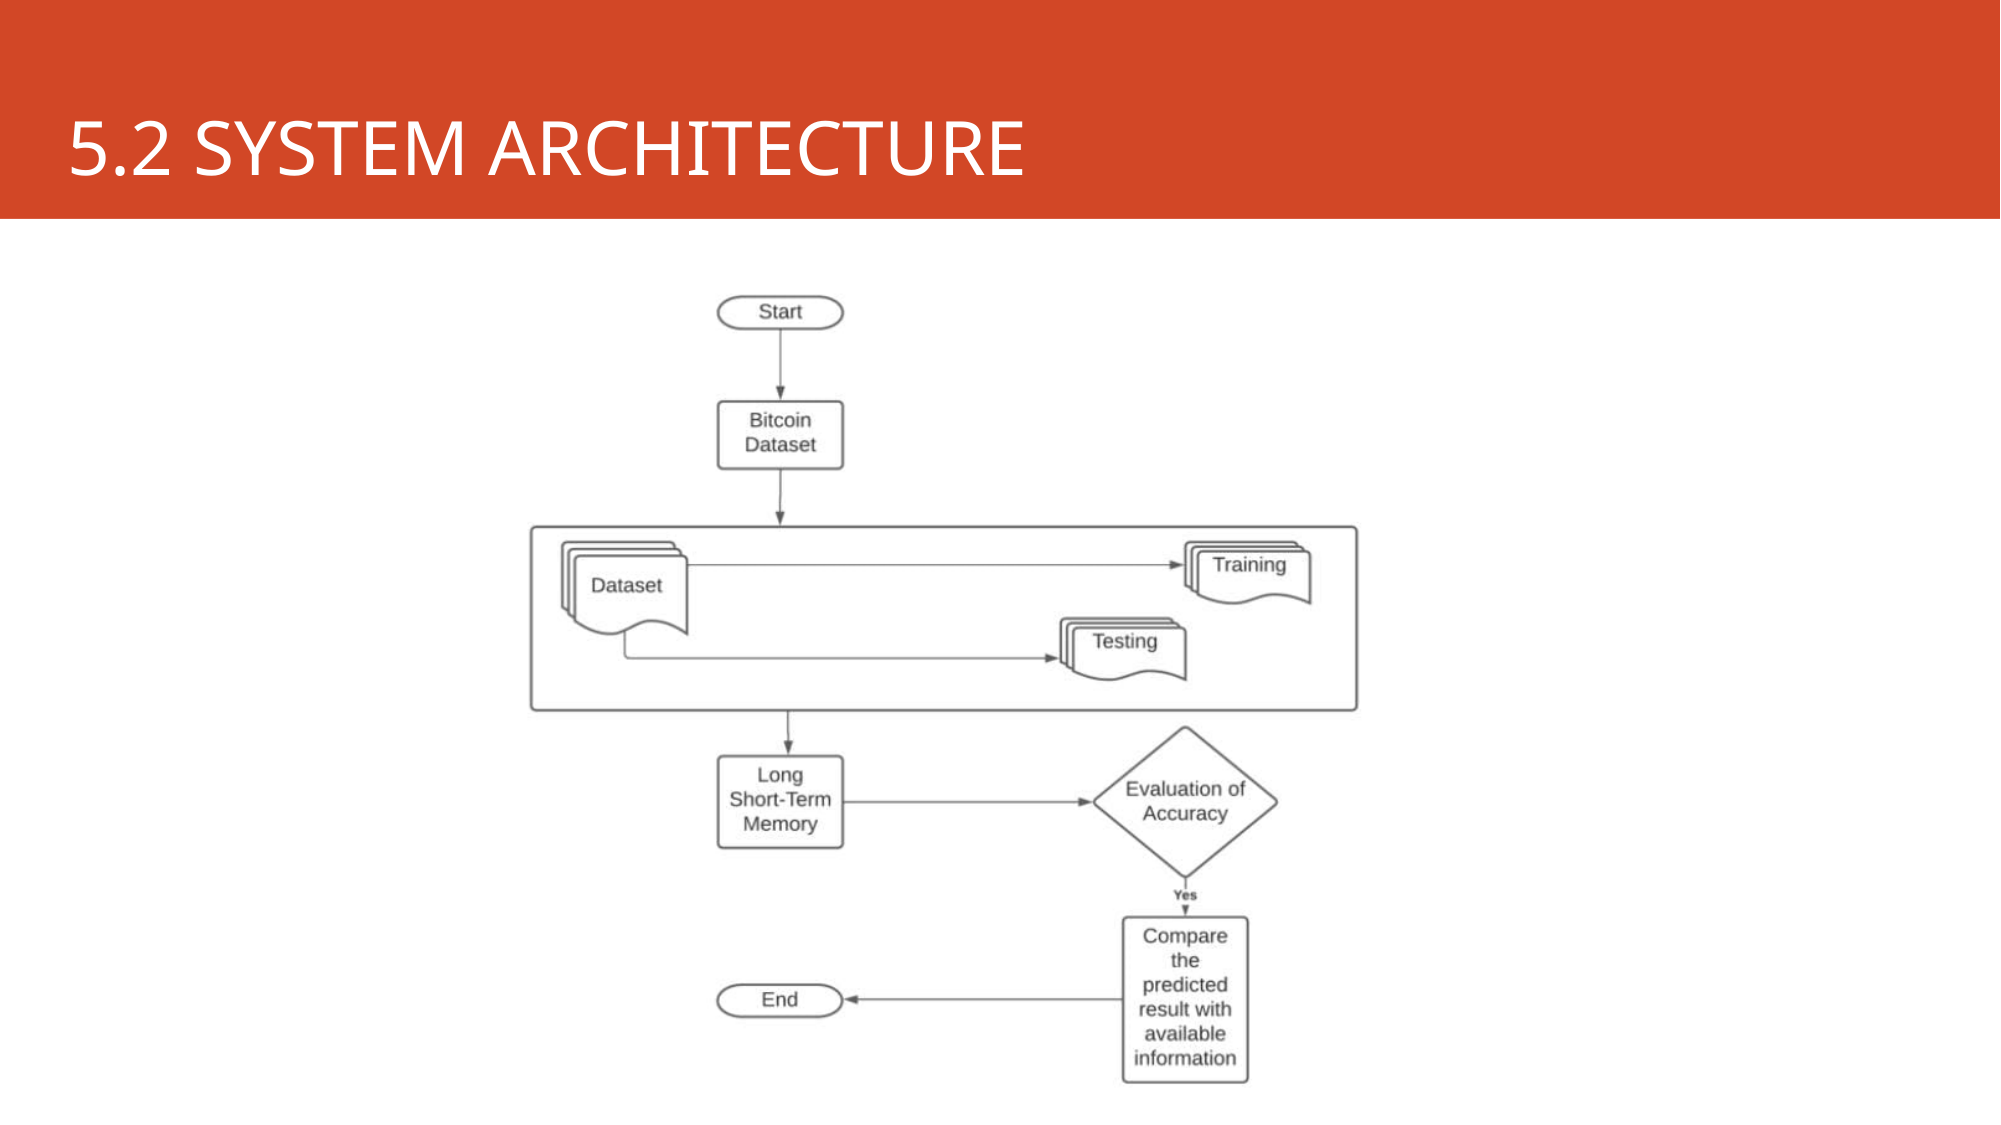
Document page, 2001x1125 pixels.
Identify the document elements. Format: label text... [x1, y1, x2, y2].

picture [487, 254, 1381, 1125]
title 5.2 SYSTEM ARCHITECTURE [52, 0, 1817, 199]
